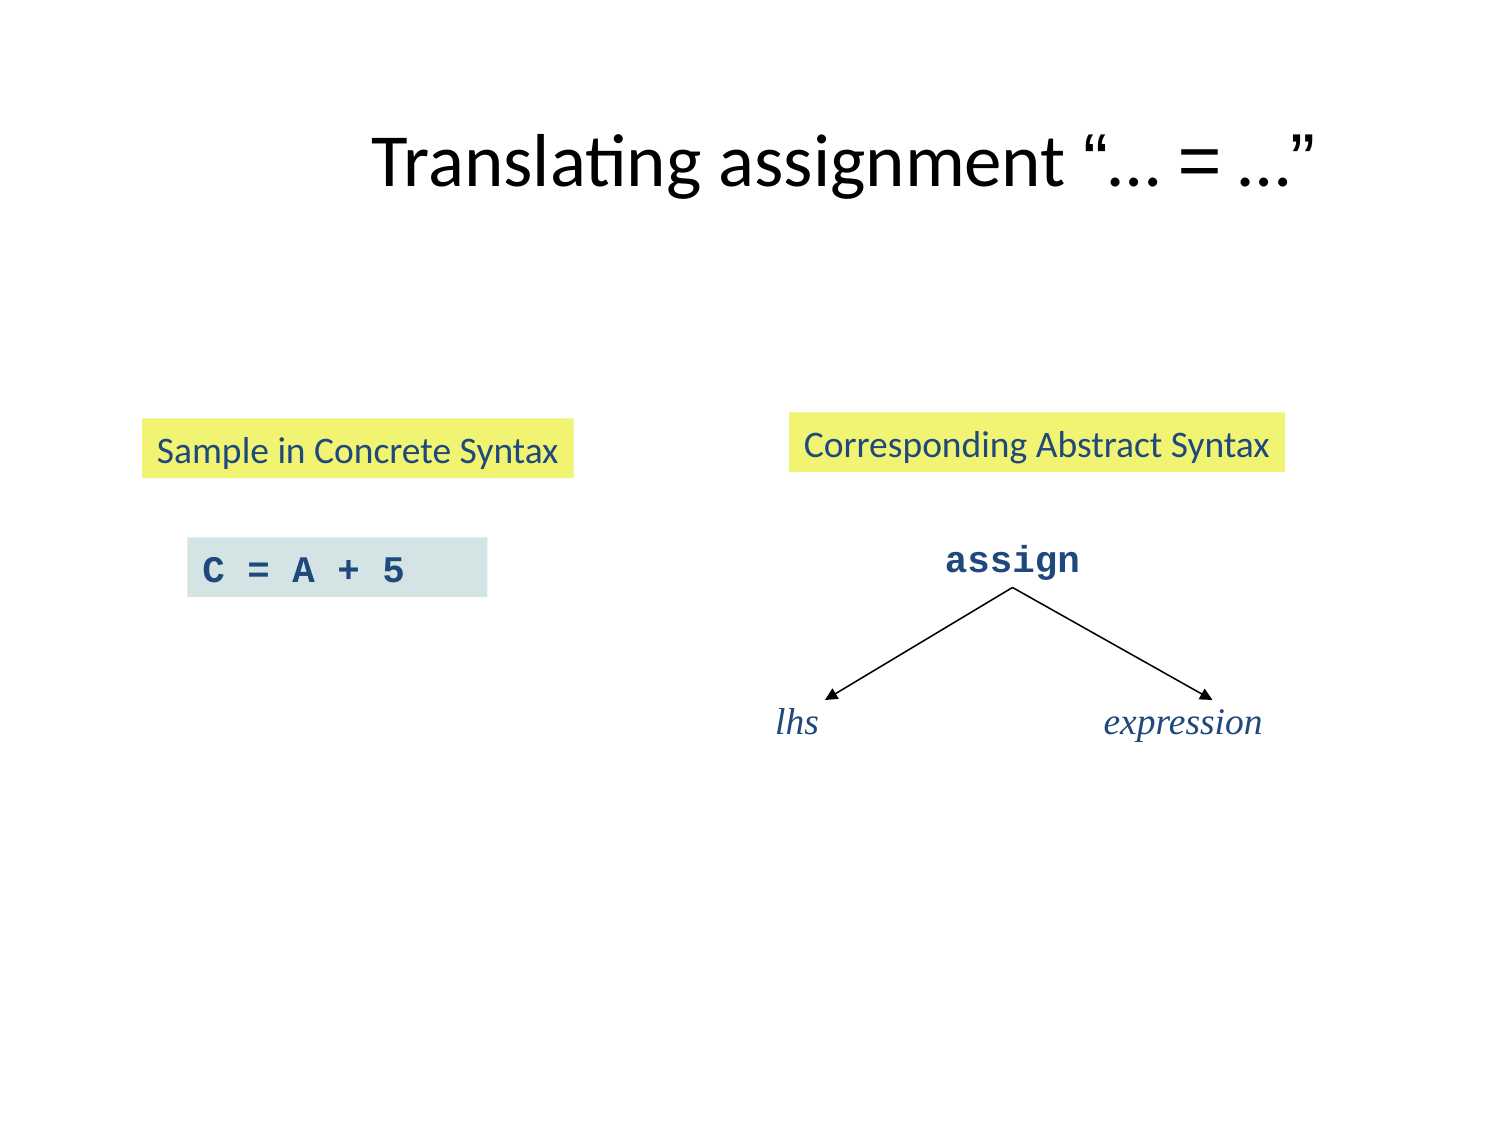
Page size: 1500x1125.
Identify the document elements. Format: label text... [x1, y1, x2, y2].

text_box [761, 527, 1278, 751]
text_box Sample in Concrete Syntax [142, 418, 574, 479]
text_box Corresponding Abstract Syntax [789, 412, 1285, 473]
title Translating assignment “… = …” [249, 31, 1438, 282]
text_box C = A + 5 [187, 537, 488, 598]
